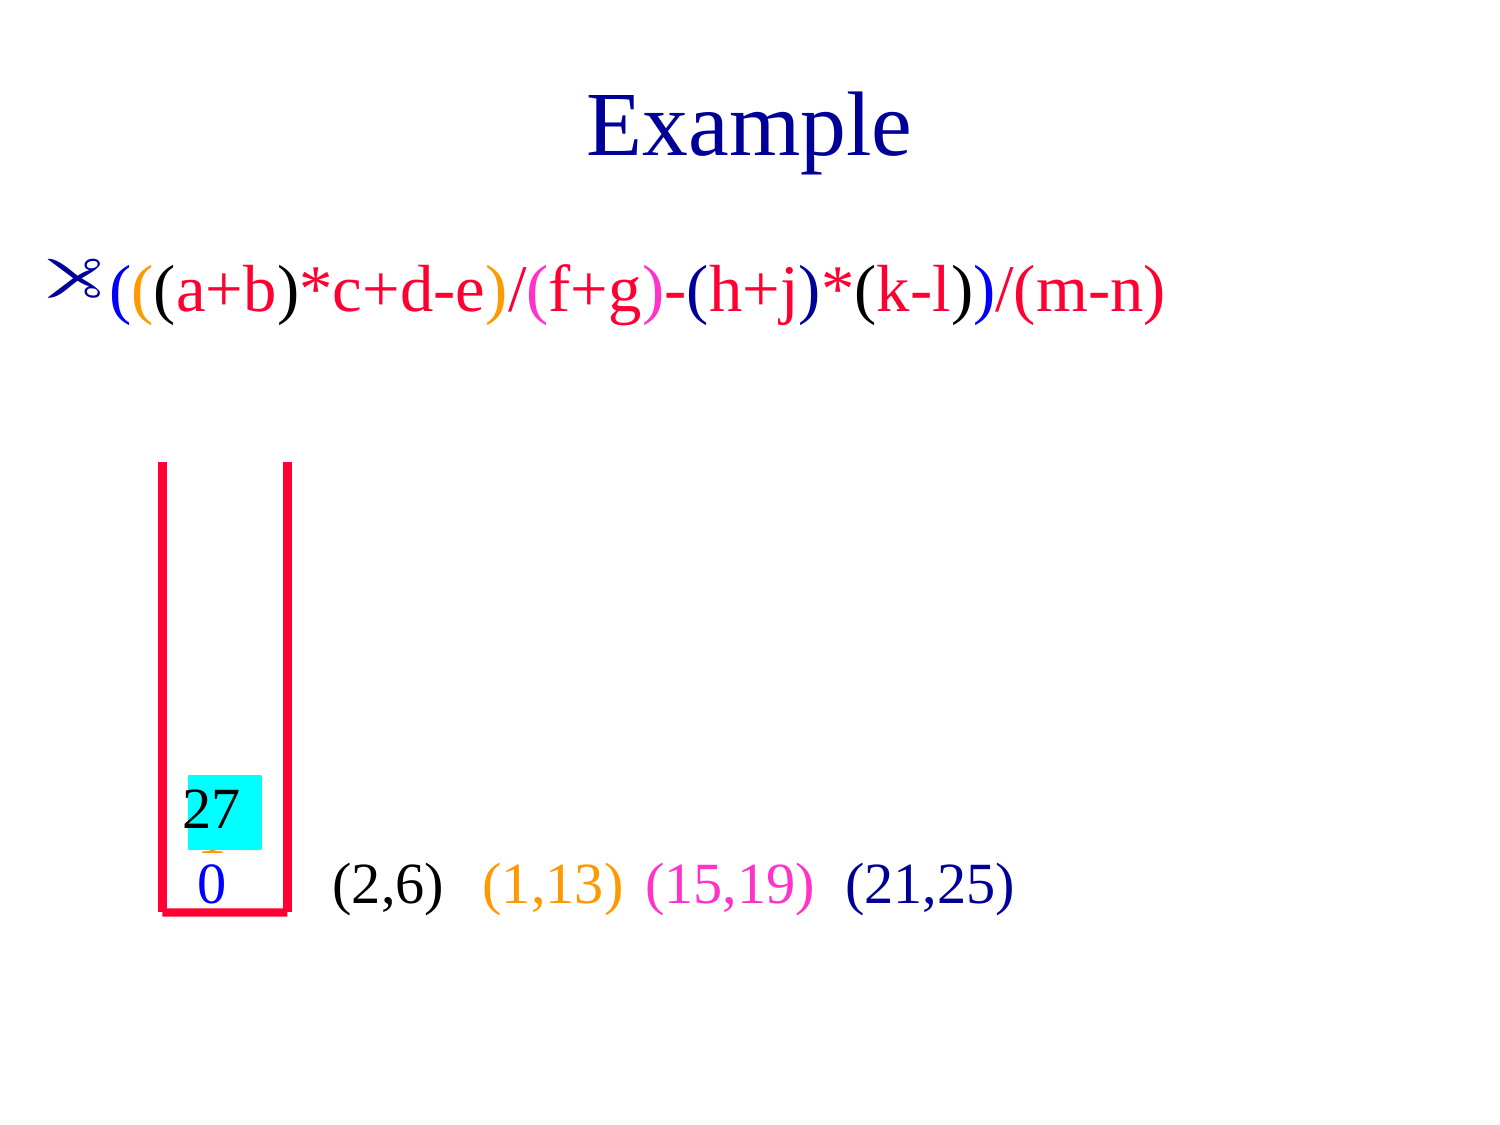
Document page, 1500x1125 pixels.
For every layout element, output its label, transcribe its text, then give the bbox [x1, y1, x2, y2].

text_box (1,13) [474, 837, 637, 923]
title Example [111, 24, 1388, 213]
text_box (15,19) [637, 837, 837, 923]
text_box (21,25) [837, 837, 1088, 923]
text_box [162, 462, 288, 913]
text_box (2,6) [324, 837, 474, 923]
text_box 0 [174, 913, 263, 923]
list (((a+b)*c+d-e)/(f+g)-(h+j)*(k-l))/(m-n) [36, 236, 1476, 351]
